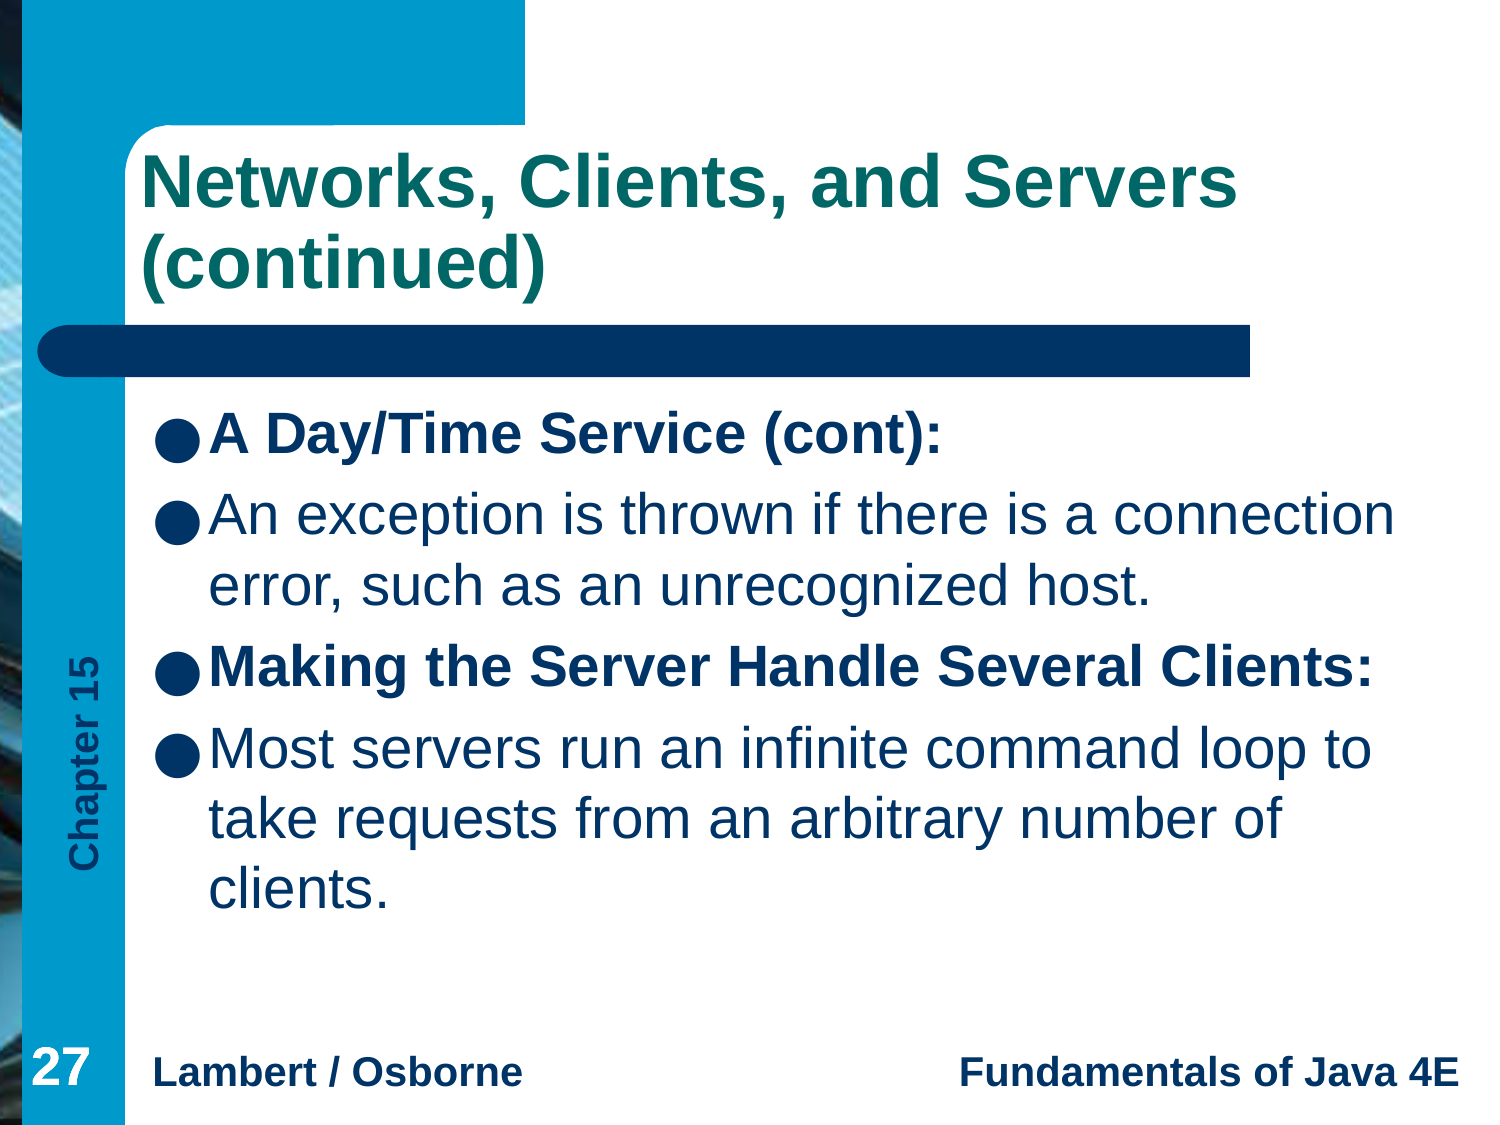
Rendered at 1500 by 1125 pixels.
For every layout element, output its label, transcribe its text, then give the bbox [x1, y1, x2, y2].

text_box ‹#› [13, 1023, 111, 1105]
title Networks, Clients, and Servers (continued) [125, 125, 1425, 313]
list A Day/Time Service (cont): An exception is thrown if there is a connection error, such as an unrecognized host. Making the Server Handle Several Clients: Most servers run an infinite command loop to take requests from an arbitrary number of clients. [137, 387, 1450, 999]
picture [0, 0, 21, 1125]
